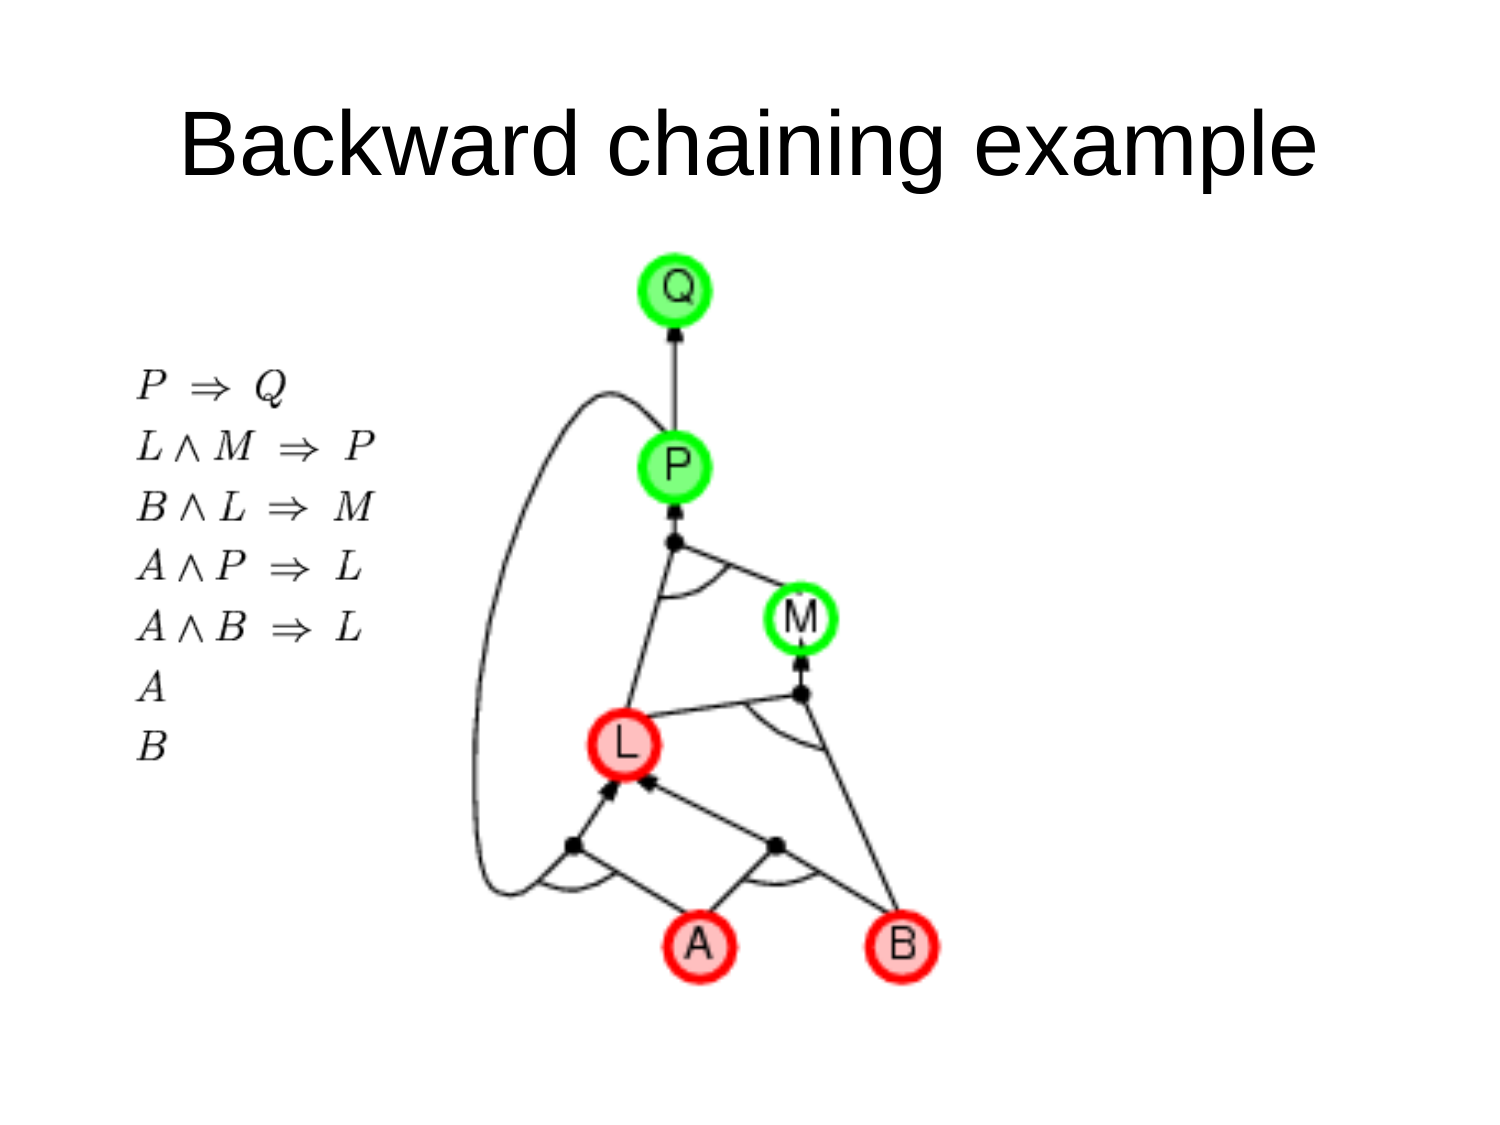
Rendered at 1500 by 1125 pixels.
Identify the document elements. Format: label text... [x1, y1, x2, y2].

picture [437, 237, 959, 1013]
picture [99, 299, 411, 831]
title Backward chaining example [75, 45, 1425, 233]
